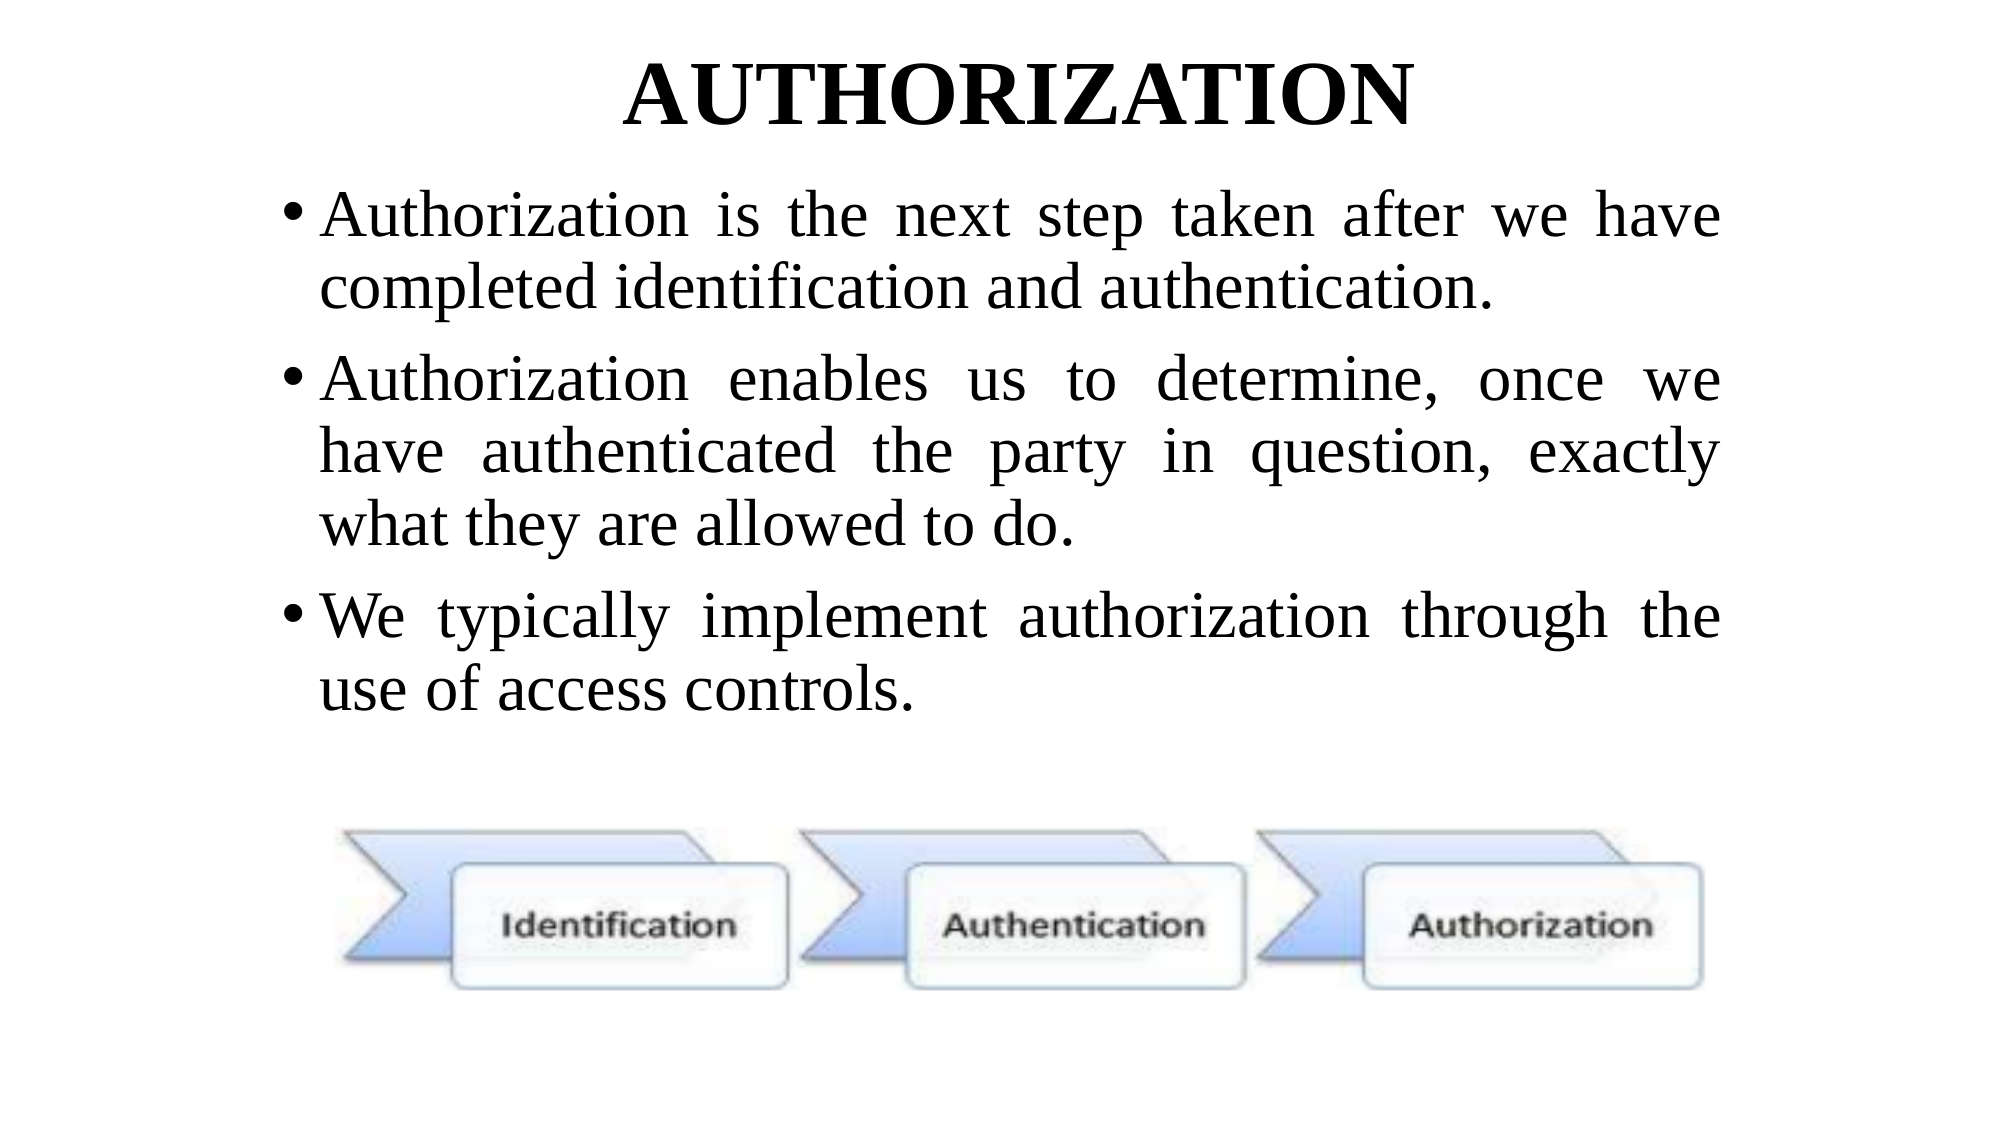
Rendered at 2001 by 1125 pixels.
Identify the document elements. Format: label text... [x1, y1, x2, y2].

title AUTHORIZATION [386, 20, 1654, 169]
list Authorization is the next step taken after we have completed identification and authentication. Authorization enables us to determine, once we have authenticated the party in question, exactly what they are allowed to do. We typically implement authorization through the use of access controls. [266, 170, 1740, 1081]
picture [326, 814, 1714, 997]
